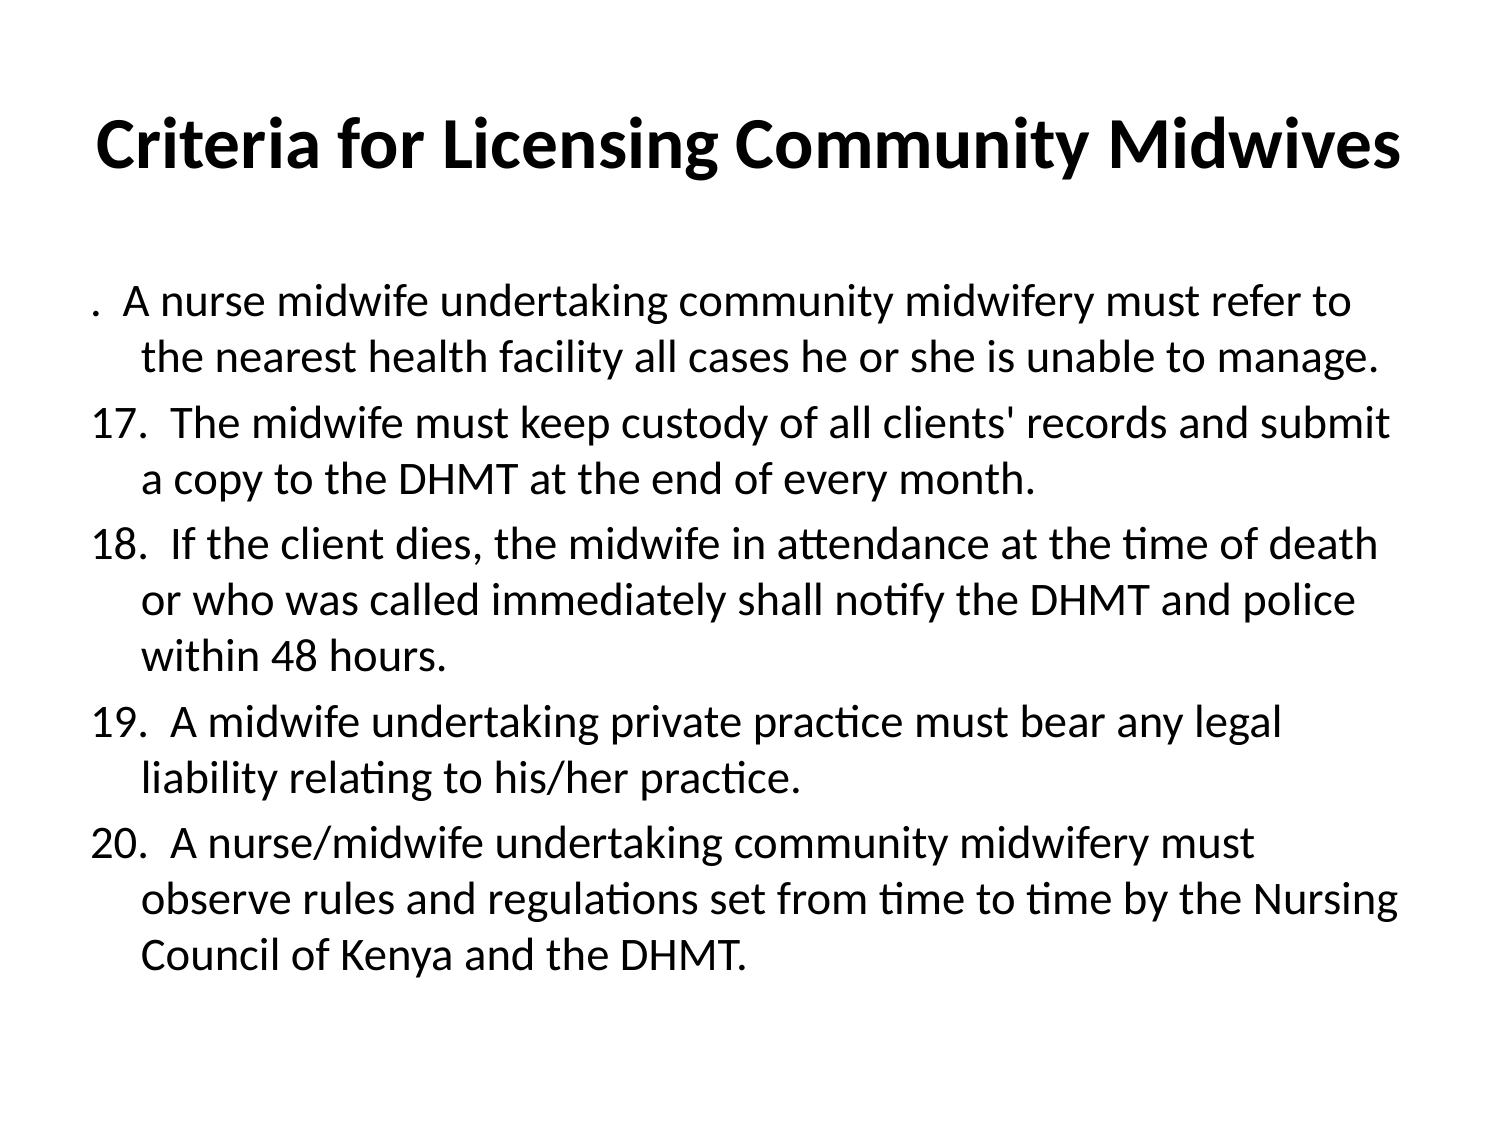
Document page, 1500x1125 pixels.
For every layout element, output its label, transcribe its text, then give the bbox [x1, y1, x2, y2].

title Criteria for Licensing Community Midwives [75, 45, 1425, 233]
list . A nurse midwife undertaking community midwifery must refer to the nearest health facility all cases he or she is unable to manage. 17. The midwife must keep custody of all clients' records and submit a copy to the DHMT at the end of every month. 18. If the client dies, the midwife in attendance at the time of death or who was called immediately shall notify the DHMT and police within 48 hours. 19. A midwife undertaking private practice must bear any legal liability relating to his/her practice. 20. A nurse/midwife undertaking community midwifery must observe rules and regulations set from time to time by the Nursing Council of Kenya and the DHMT. [75, 262, 1425, 1005]
